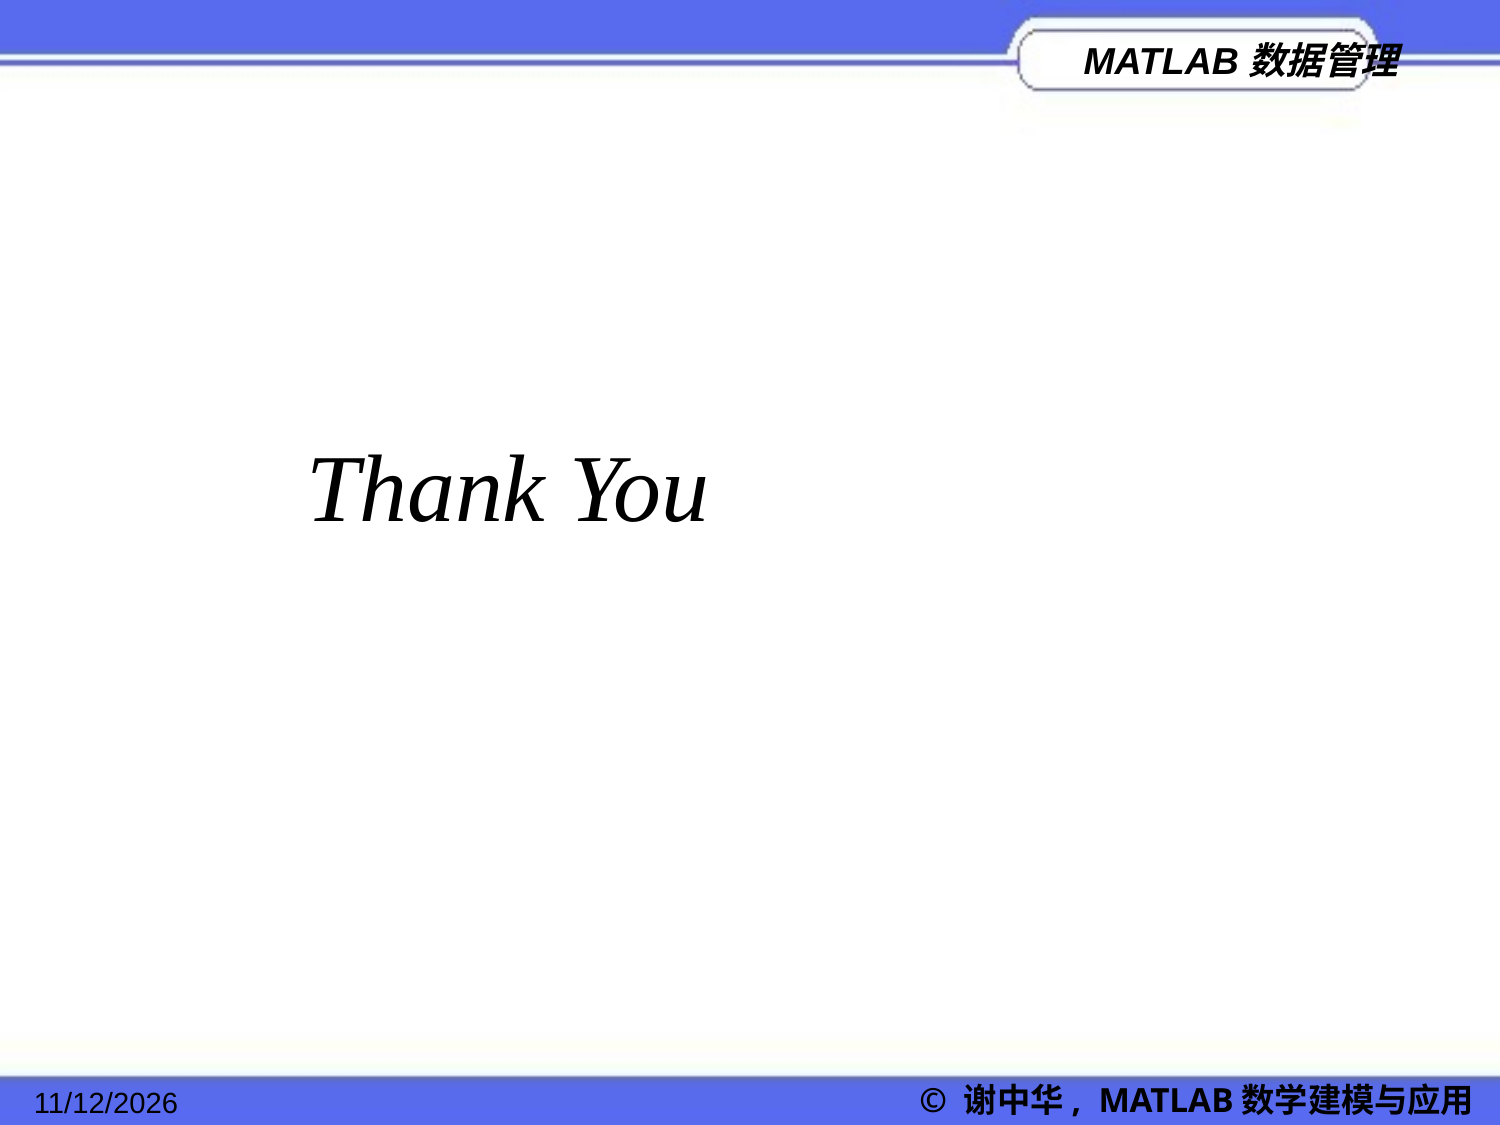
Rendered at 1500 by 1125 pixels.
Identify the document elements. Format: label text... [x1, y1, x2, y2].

picture [0, 0, 1500, 1125]
list Thank You [75, 431, 1425, 551]
footer © 谢中华, MATLAB数学建模与应用 [785, 1079, 1475, 1120]
